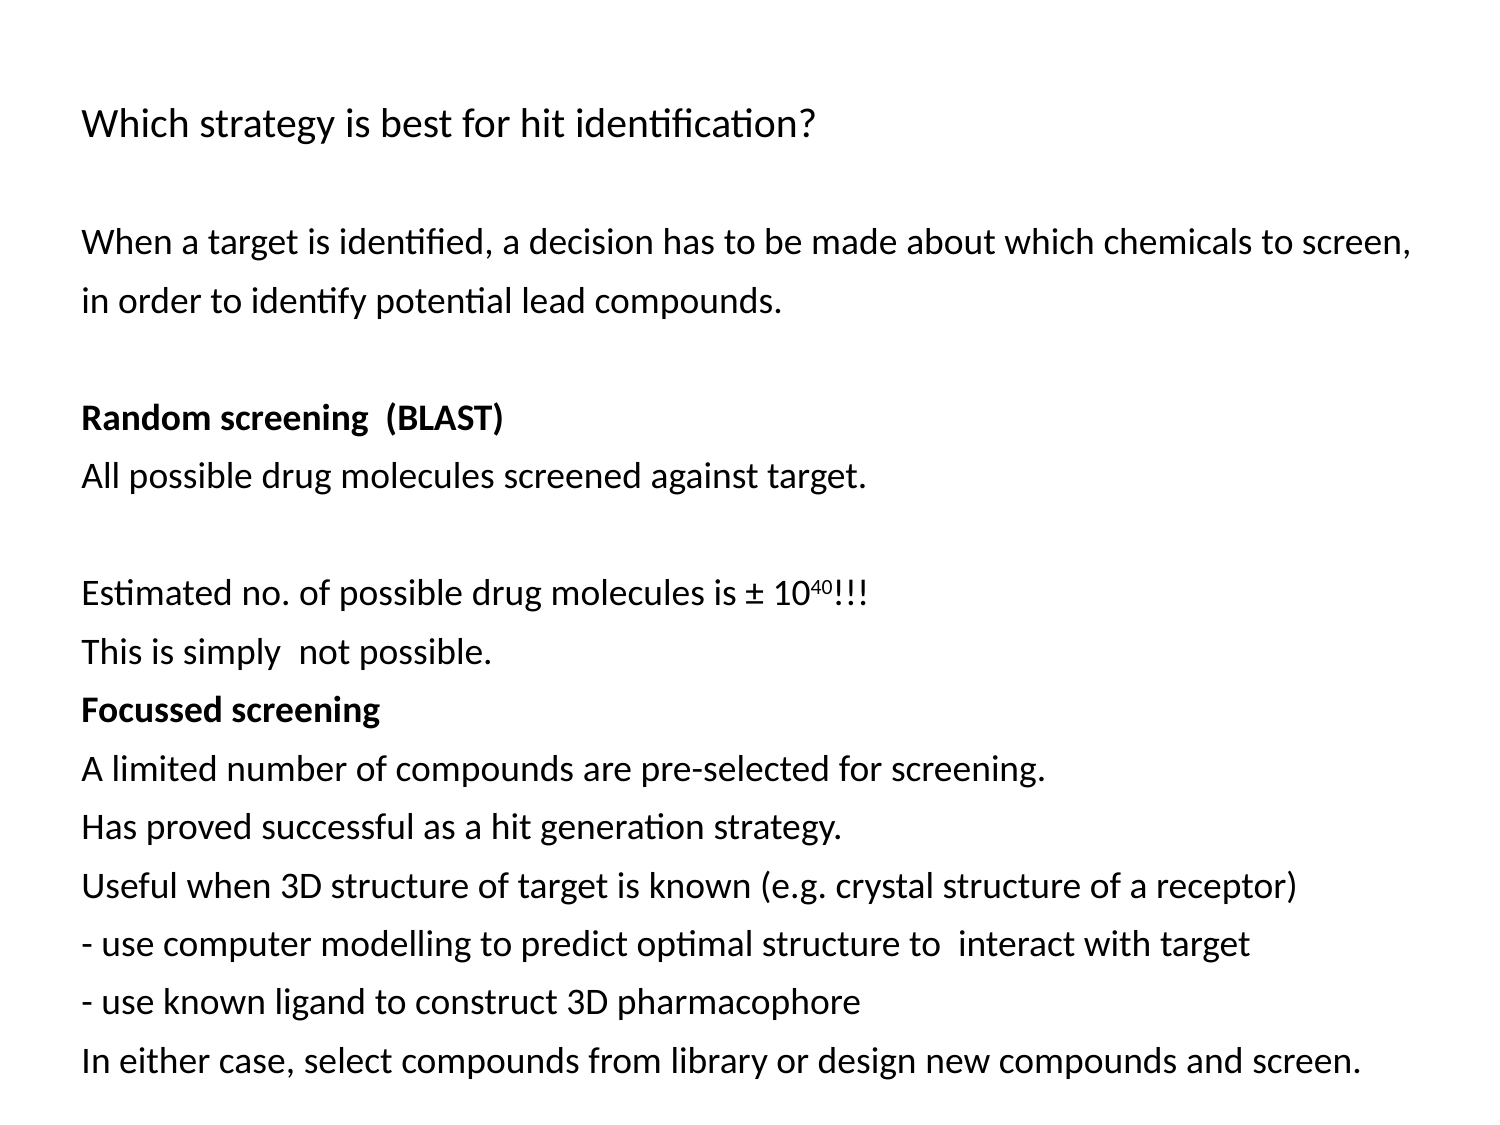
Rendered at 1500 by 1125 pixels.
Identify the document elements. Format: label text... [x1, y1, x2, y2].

text_box Which strategy is best for hit identification? When a target is identified, a decision has to be made about which chemicals to screen, in order to identify potential lead compounds. Random screening (BLAST) All possible drug molecules screened against target. Estimated no. of possible drug molecules is ± 1040!!! This is simply not possible. Focussed screening A limited number of compounds are pre-selected for screening. Has proved successful as a hit generation strategy. Useful when 3D structure of target is known (e.g. crystal structure of a receptor) - use computer modelling to predict optimal structure to interact with target - use known ligand to construct 3D pharmacophore In either case, select compounds from library or design new compounds and screen. [66, 73, 1450, 1125]
